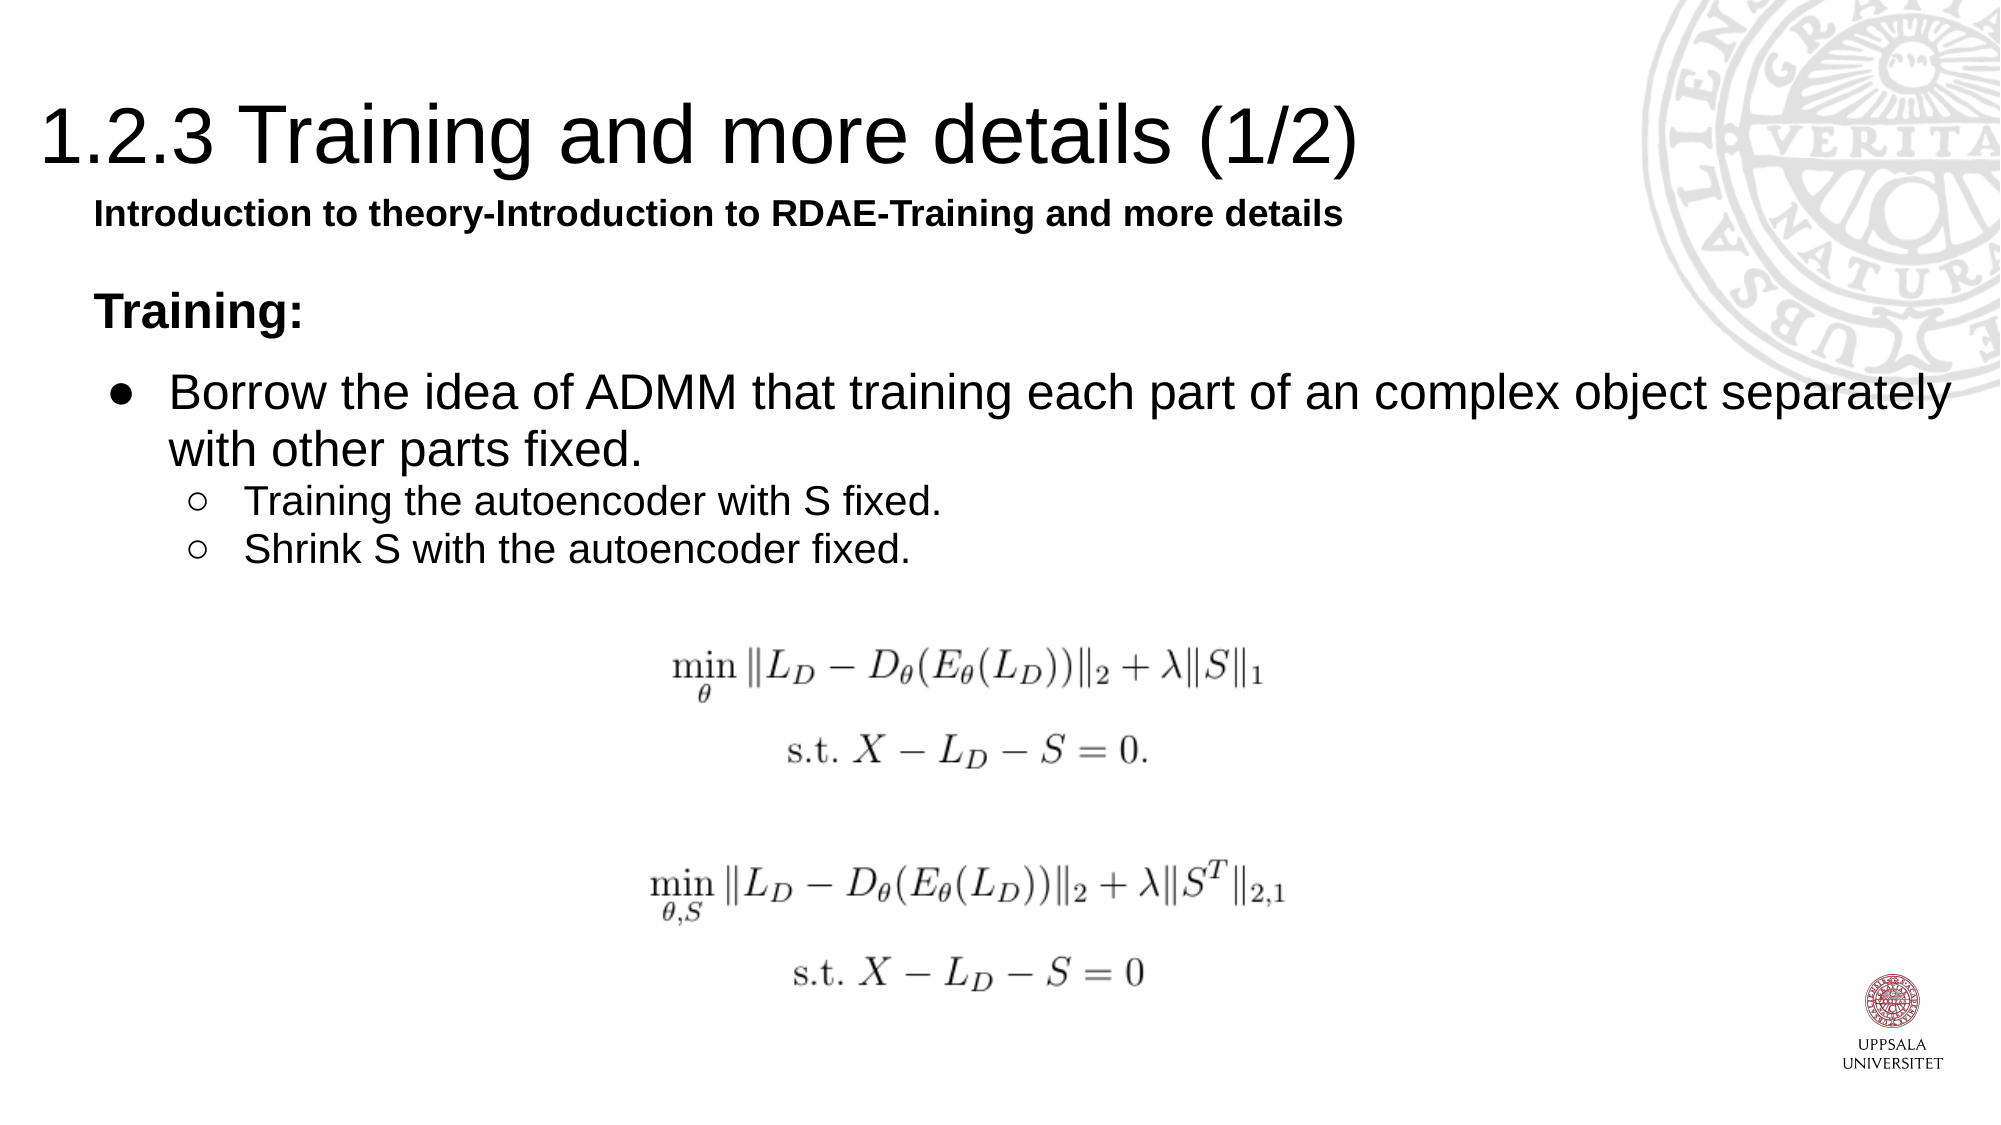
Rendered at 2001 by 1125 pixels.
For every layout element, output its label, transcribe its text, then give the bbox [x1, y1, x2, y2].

picture [629, 634, 1310, 1015]
text_box 1.2.3 Training and more details (1/2) [24, 11, 1538, 189]
text_box Introduction to theory-Introduction to RDAE-Training and more details Training: Borrow the idea of ADMM that training each part of an complex object separately with other parts fixed. Training the autoencoder with S fixed. Shrink S with the autoencoder fixed. [81, 188, 1968, 1125]
picture [1627, 0, 2000, 413]
